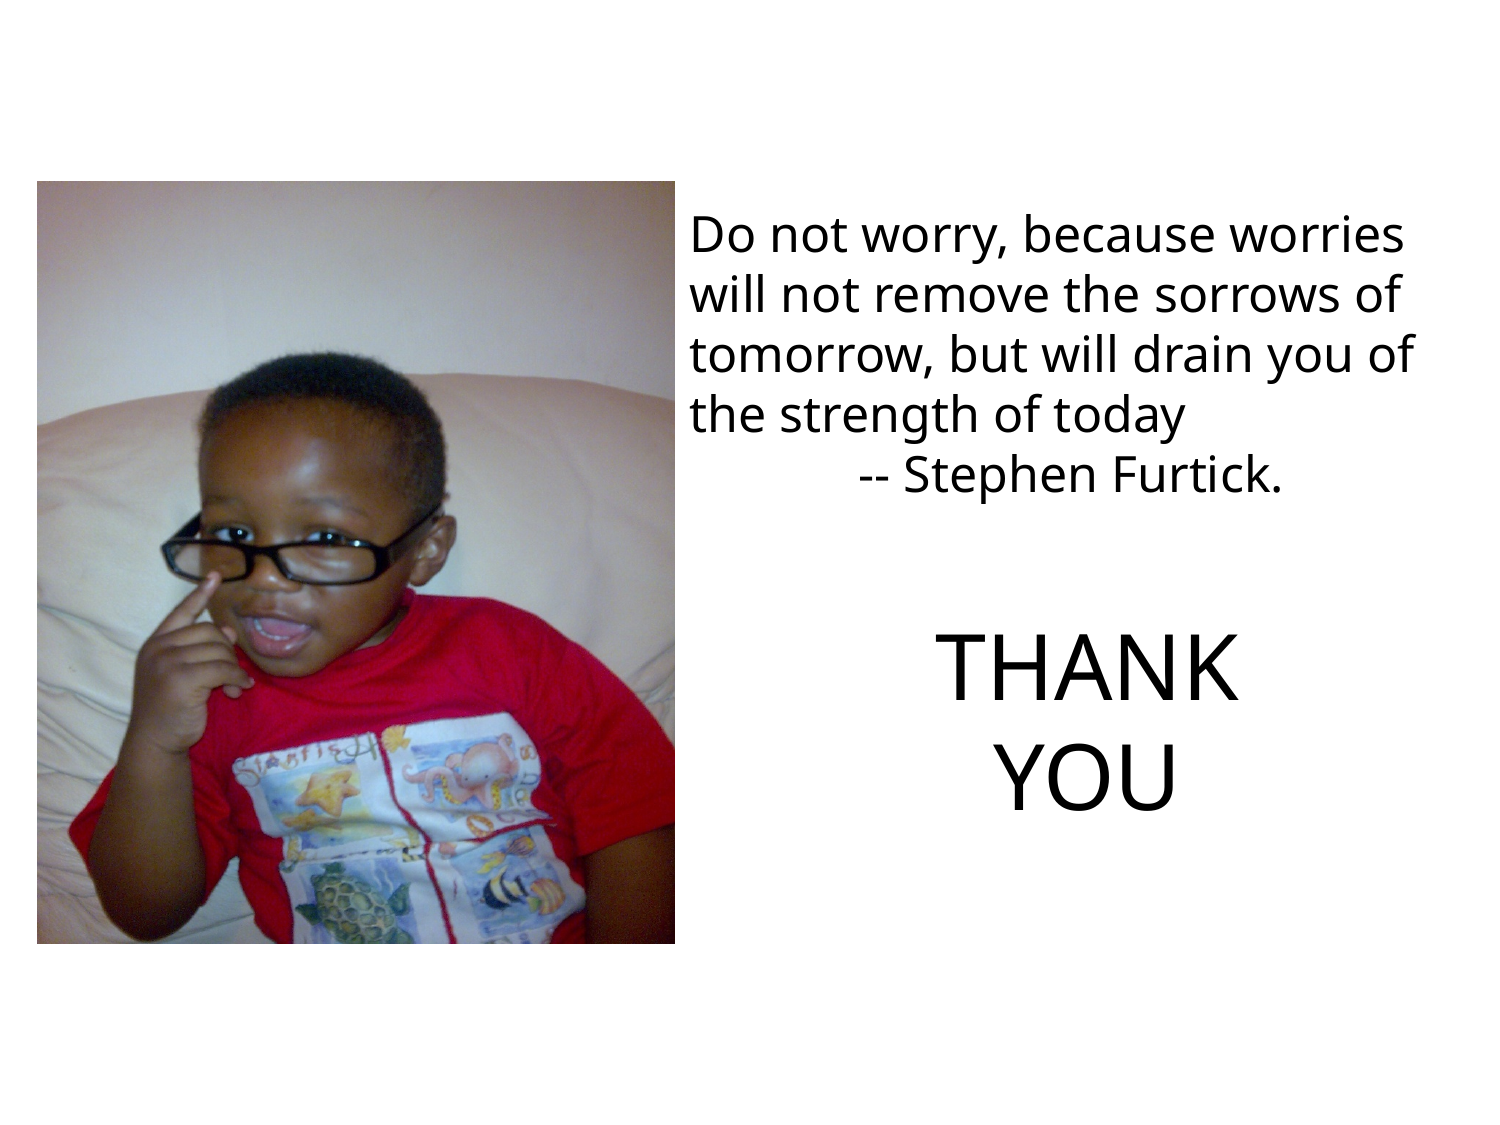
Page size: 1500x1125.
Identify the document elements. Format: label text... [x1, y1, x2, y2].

text_box Do not worry, because worries will not remove the sorrows of tomorrow, but will drain you of the strength of today -- Stephen Furtick. [679, 195, 1500, 660]
text_box THANK YOU [817, 660, 1357, 836]
picture [37, 181, 676, 944]
